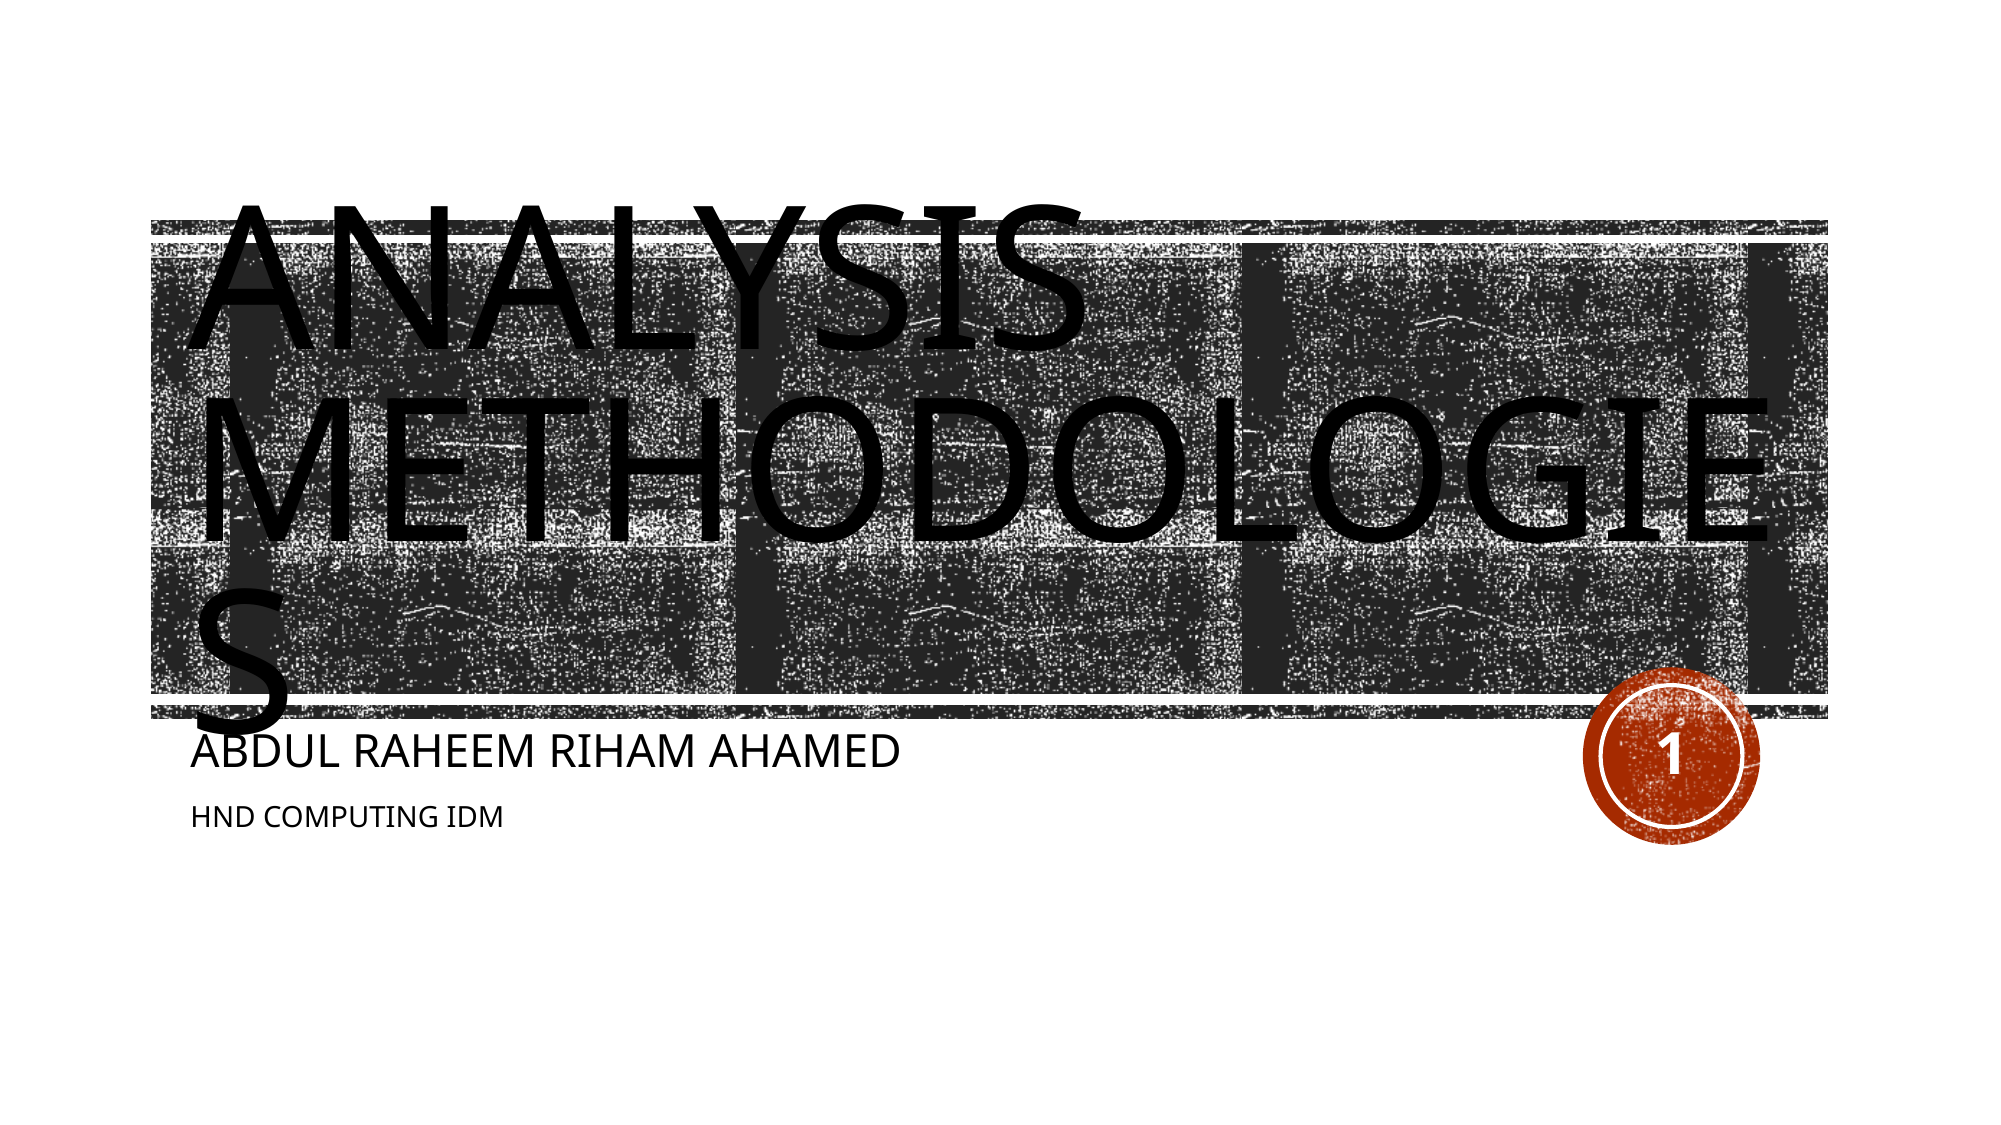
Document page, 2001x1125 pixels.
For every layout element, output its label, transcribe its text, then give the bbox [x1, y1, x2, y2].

slide_number 1 [1573, 703, 1770, 809]
title ANALYSIS METHODOLOGIES [172, 234, 1808, 733]
subtitle ABDUL RAHEEM RIHAM AHAMED HND COMPUTING IDM [175, 720, 1470, 896]
